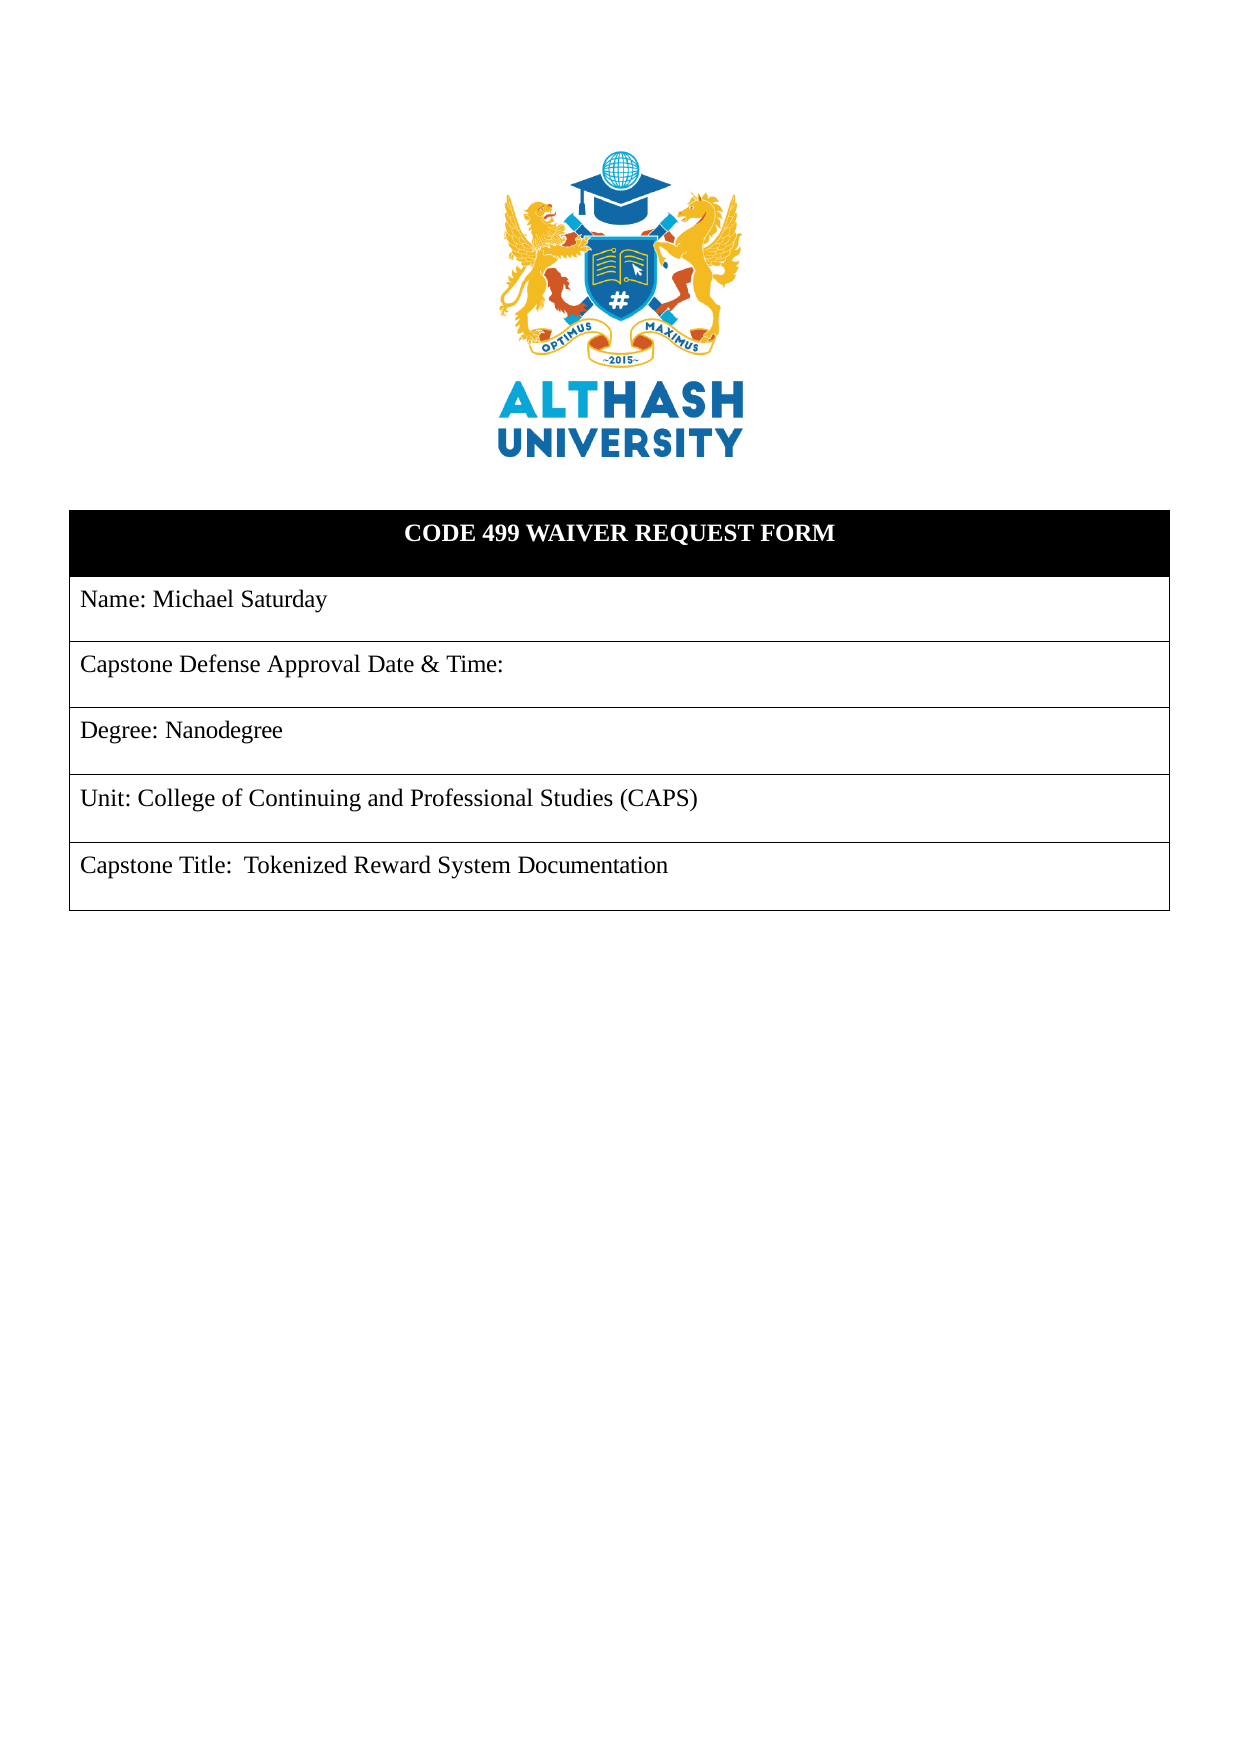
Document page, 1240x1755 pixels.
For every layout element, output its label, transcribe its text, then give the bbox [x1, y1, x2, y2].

table_cell Degree: Nanodegree [70, 708, 1169, 774]
picture [497, 149, 743, 458]
table_cell Name: Michael Saturday [70, 577, 1169, 641]
table_header CODE 499 WAIVER REQUEST FORM [70, 511, 1169, 577]
table_cell Capstone Title: Tokenized Reward System Documentation [70, 843, 1169, 910]
table_cell Capstone Defense Approval Date & Time: [70, 642, 1169, 707]
table_cell Unit: College of Continuing and Professional Studies (CAPS) [70, 775, 1169, 842]
